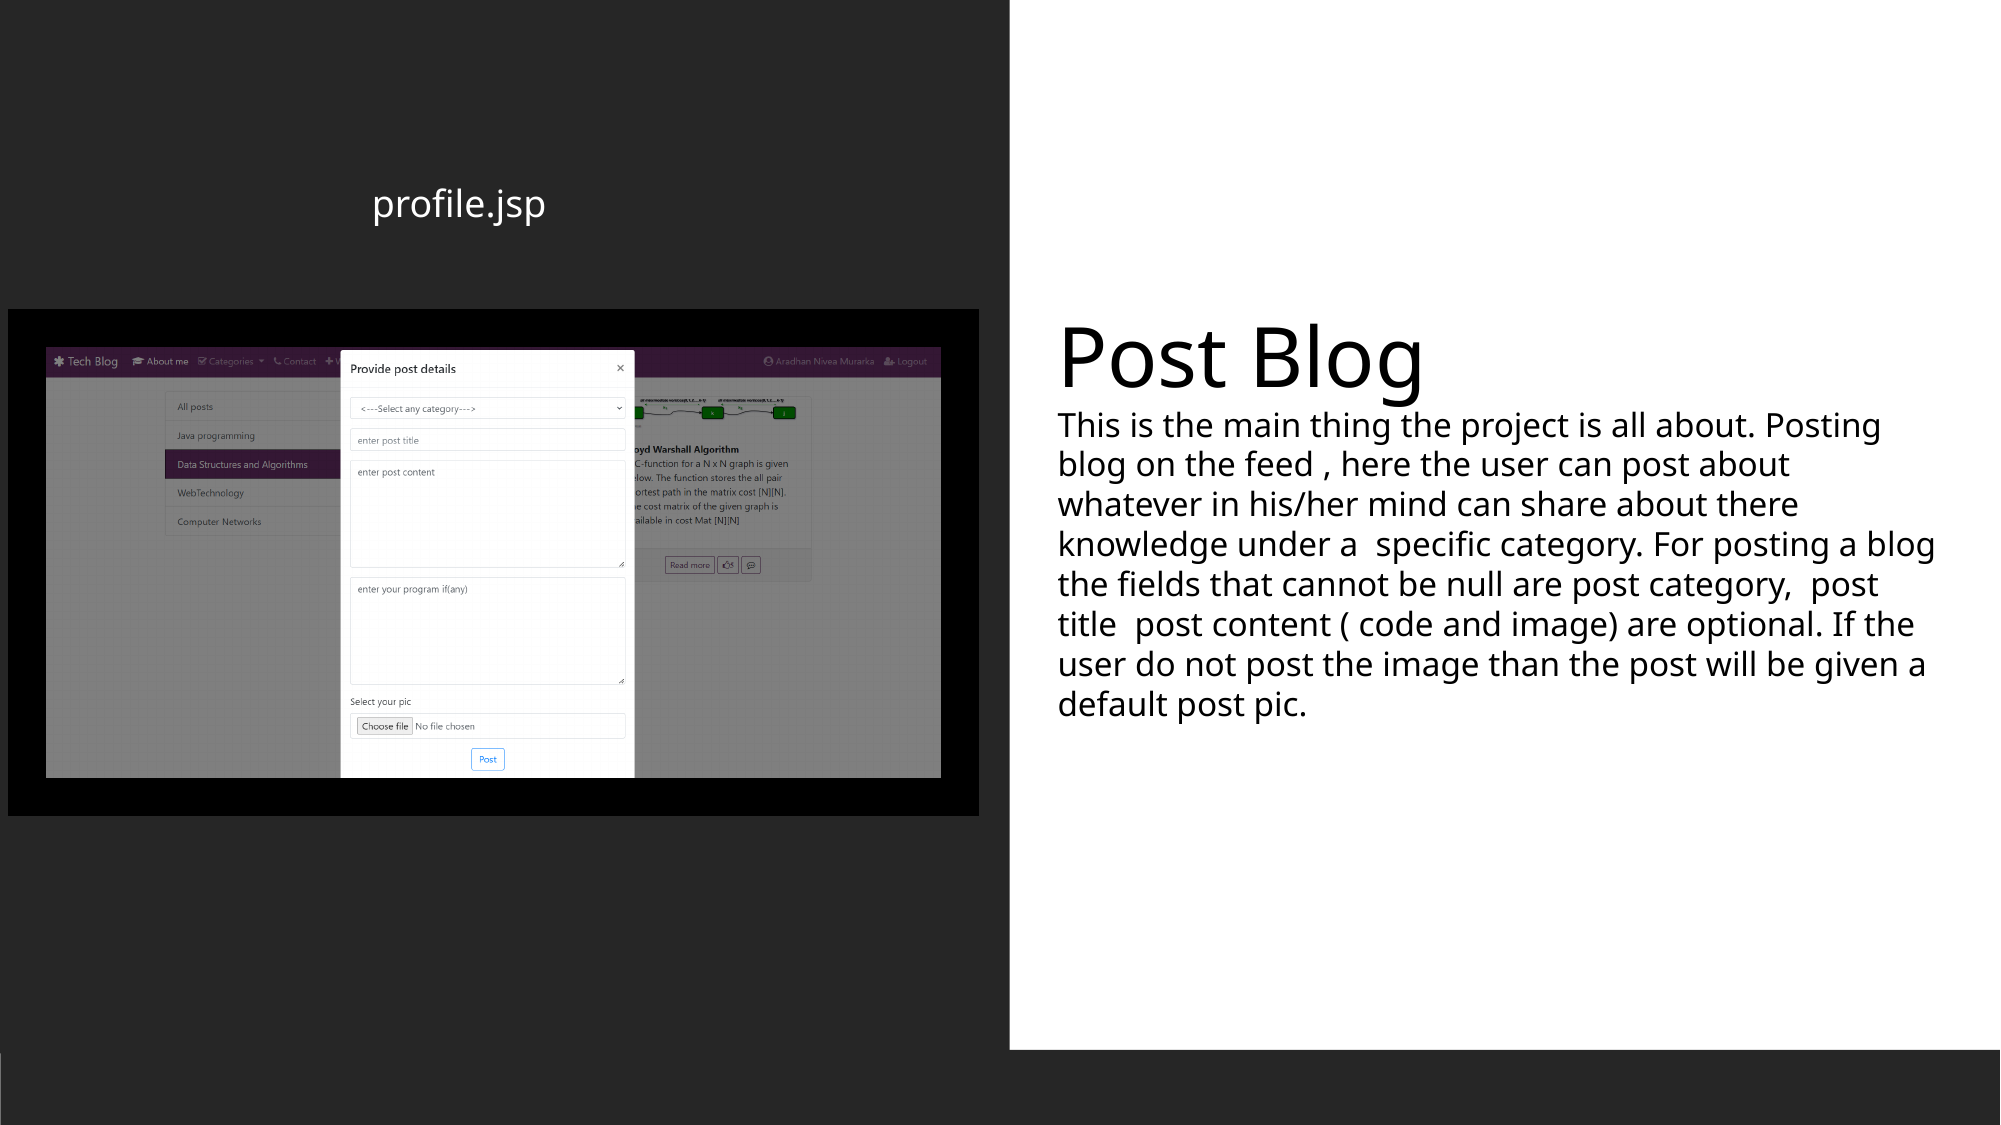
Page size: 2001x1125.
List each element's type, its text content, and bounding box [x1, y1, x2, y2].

text_box Post Blog This is the main thing the project is all about. Posting blog on the feed , here the user can post about whatever in his/her mind can share about there knowledge under a specific category. For posting a blog the fields that cannot be null are post category, post title post content ( code and image) are optional. If the user do not post the image than the post will be given a default post pic. [1042, 146, 1955, 771]
text_box [0, 0, 1011, 1055]
text_box profile.jsp [266, 173, 652, 233]
picture [45, 346, 942, 779]
